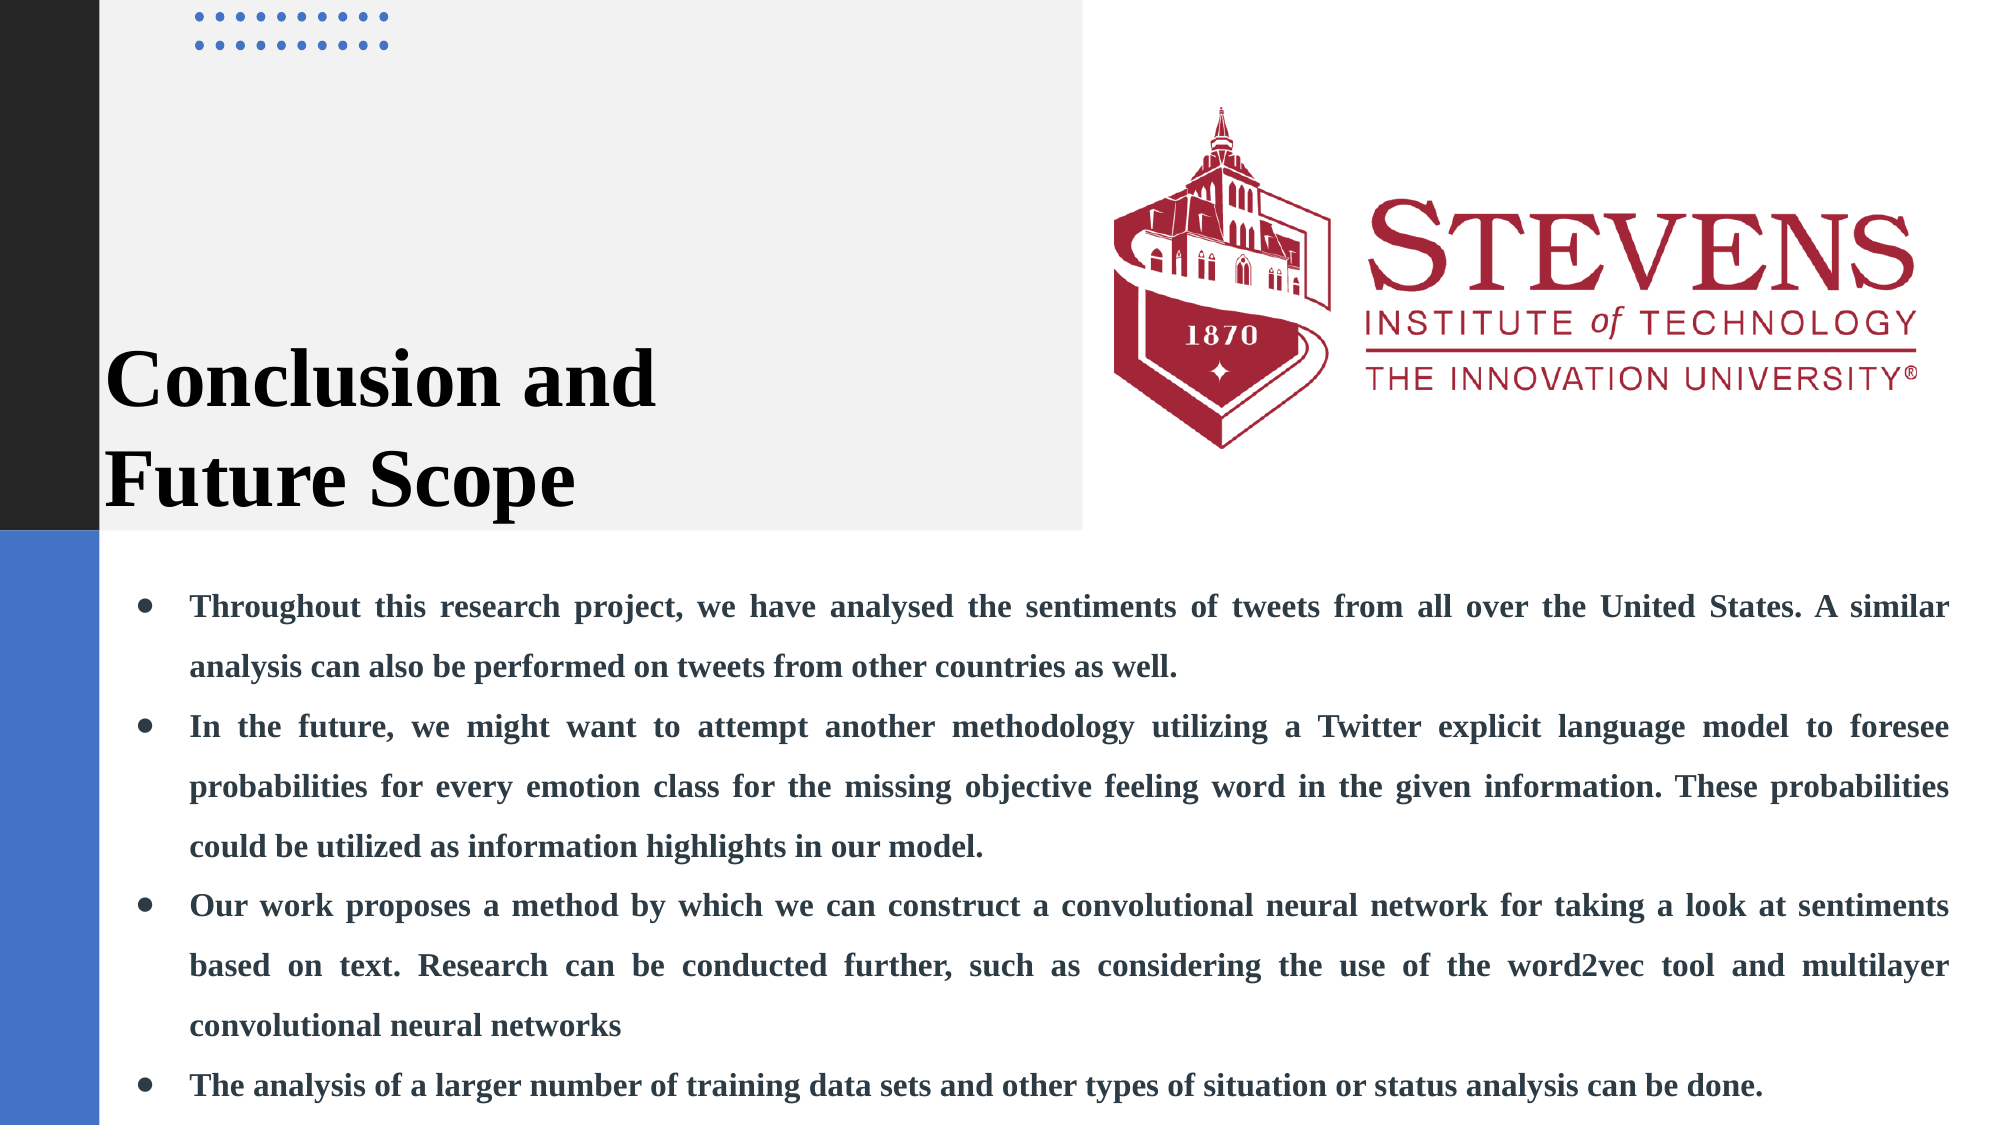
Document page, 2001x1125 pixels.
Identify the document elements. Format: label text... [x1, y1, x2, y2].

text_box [194, 11, 389, 51]
text_box [100, 0, 1083, 236]
title Conclusion and Future Scope [100, 236, 1360, 541]
text_box [0, 0, 100, 530]
picture [1114, 107, 1918, 449]
text_box Throughout this research project, we have analysed the sentiments of tweets from all over the United States. A similar analysis can also be performed on tweets from other countries as well. In the future, we might want to attempt another methodology utilizing a Twitter explicit language model to foresee probabilities for every emotion class for the missing objective feeling word in the given information. These probabilities could be utilized as information highlights in our model. Our work proposes a method by which we can construct a convolutional neural network for taking a look at sentiments based on text. Research can be conducted further, such as considering the use of the word2vec tool and multilayer convolutional neural networks The analysis of a larger number of training data sets and other types of situation or status analysis can be done. [99, 541, 1968, 1111]
text_box [0, 530, 100, 1125]
